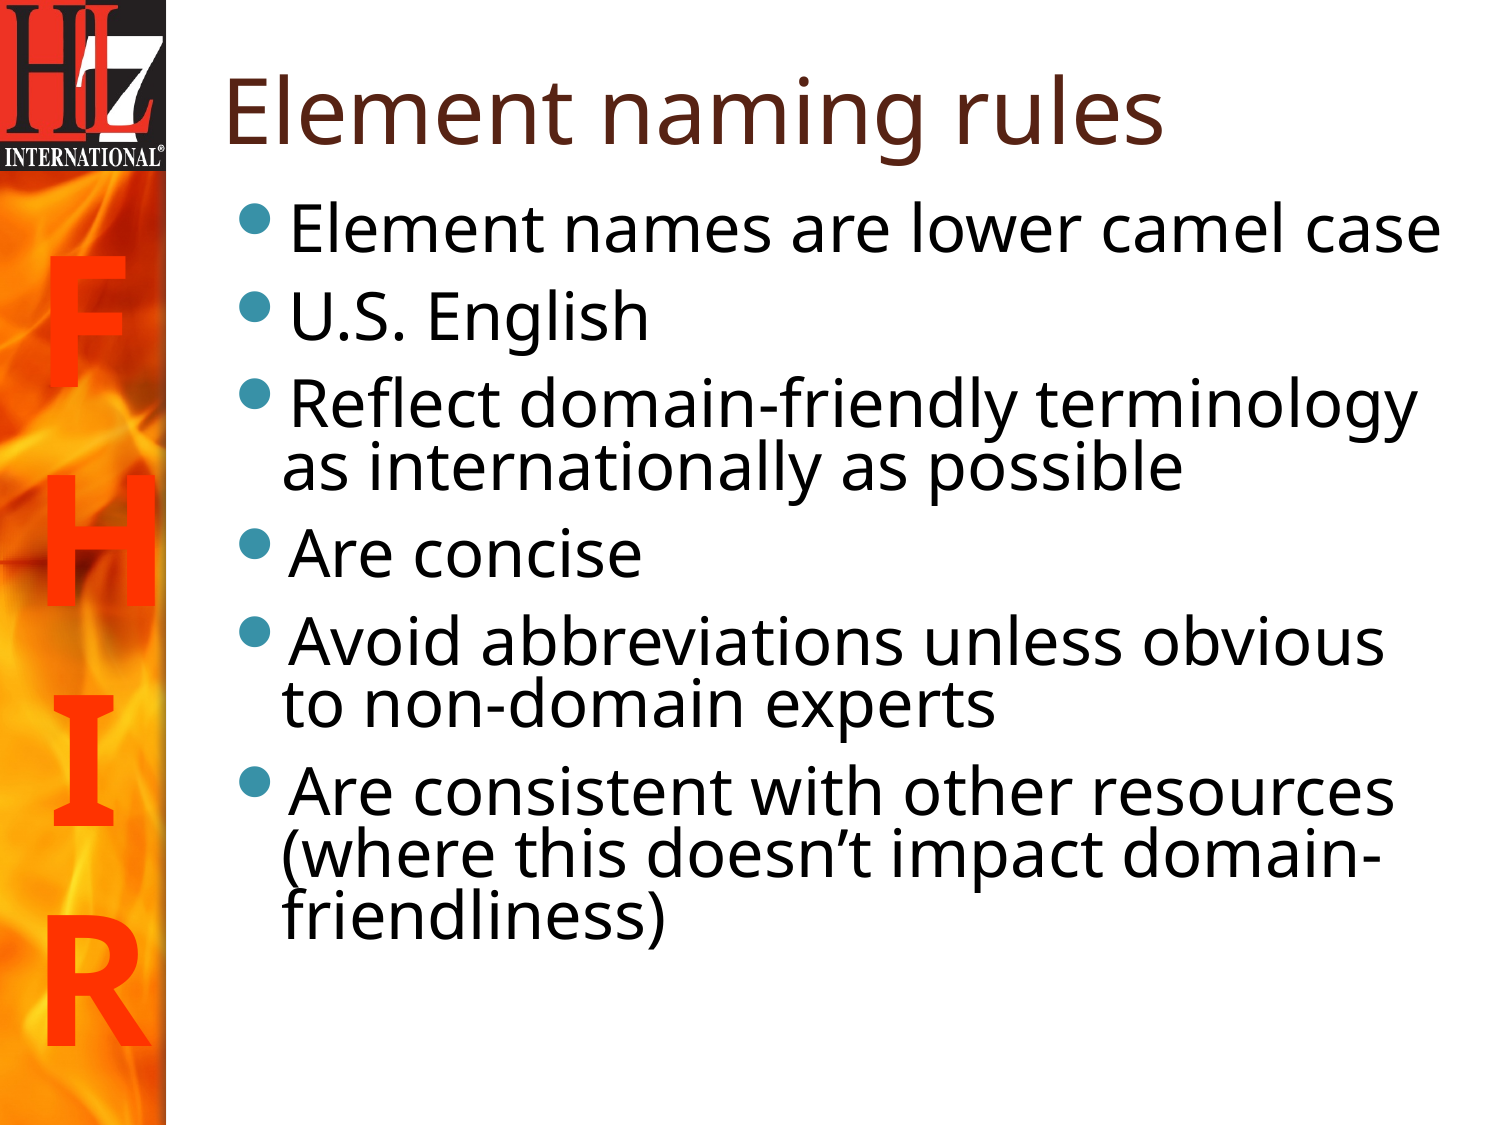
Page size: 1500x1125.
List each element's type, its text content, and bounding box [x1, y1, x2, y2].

picture [0, 0, 166, 1125]
title Element naming rules [206, 30, 1466, 185]
list Element names are lower camel case U.S. English Reflect domain-friendly terminology as internationally as possible Are concise Avoid abbreviations unless obvious to non-domain experts Are consistent with other resources (where this doesn’t impact domain-friendliness) [206, 196, 1466, 1059]
